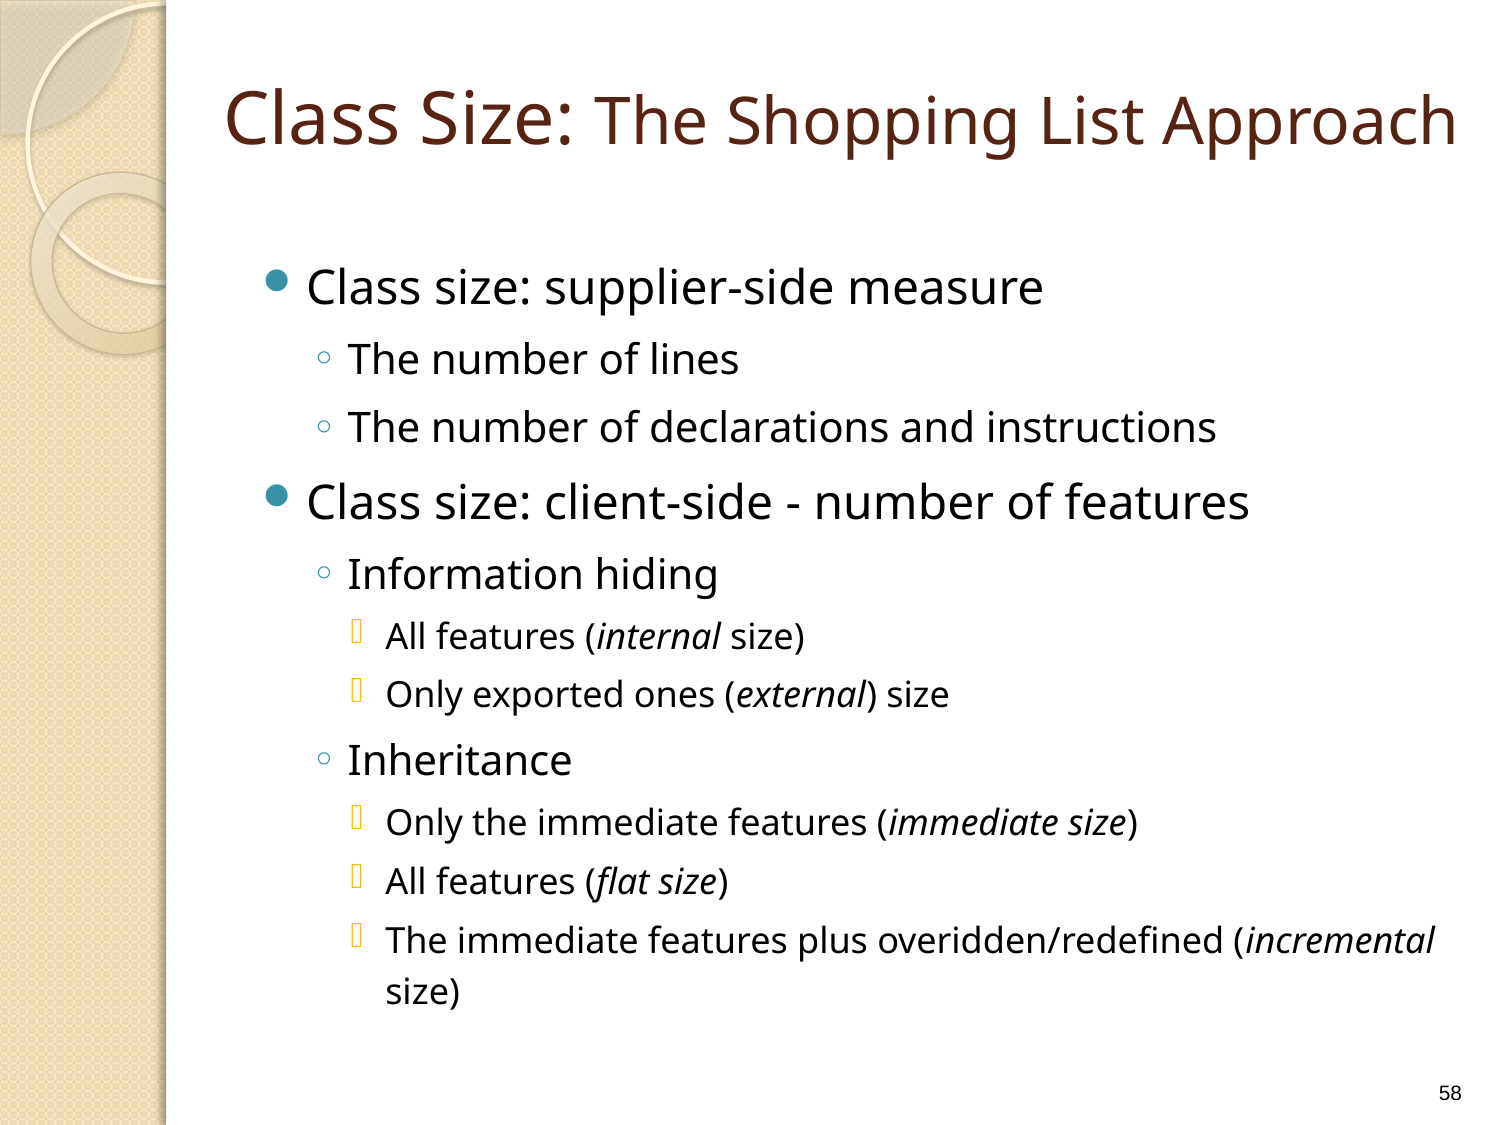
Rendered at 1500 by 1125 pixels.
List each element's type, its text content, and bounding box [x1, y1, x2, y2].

slide_number 58 [1413, 1034, 1488, 1113]
title Class Size: The Shopping List Approach [208, 63, 1493, 168]
list Class size: supplier-side measure The number of lines The number of declarations and instructions Class size: client-side - number of features Information hiding All features (internal size) Only exported ones (external) size Inheritance Only the immediate features (immediate size) All features (flat size) The immediate features plus overidden/redefined (incremental size) [235, 237, 1466, 1025]
